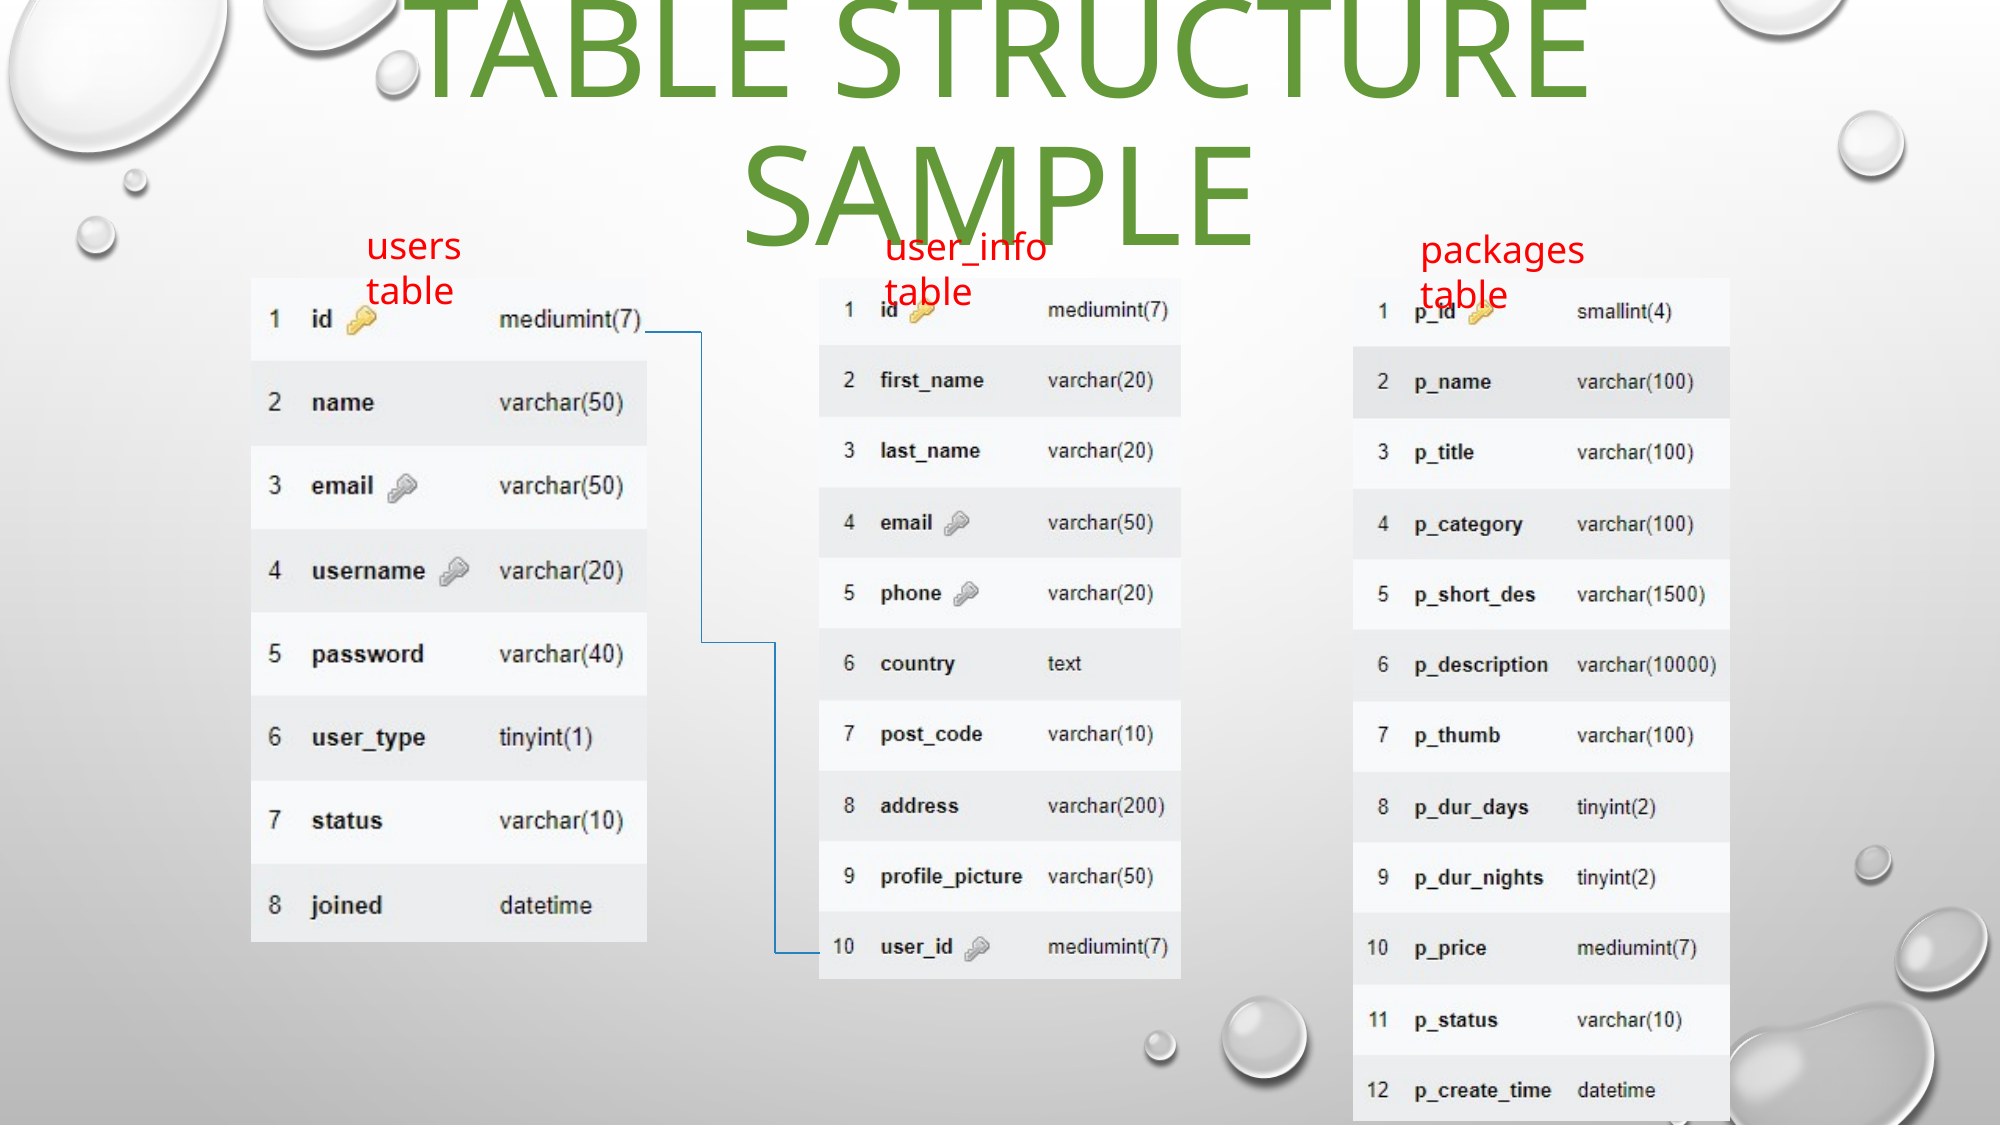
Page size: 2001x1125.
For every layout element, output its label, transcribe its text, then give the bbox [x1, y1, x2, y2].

text_box packages table [1405, 218, 1678, 276]
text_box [427, 605, 1049, 680]
picture [0, 0, 2000, 1125]
text_box users table [351, 214, 547, 276]
text_box user_info table [869, 215, 1130, 276]
title Table structure sample [149, 41, 1851, 213]
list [251, 278, 647, 942]
